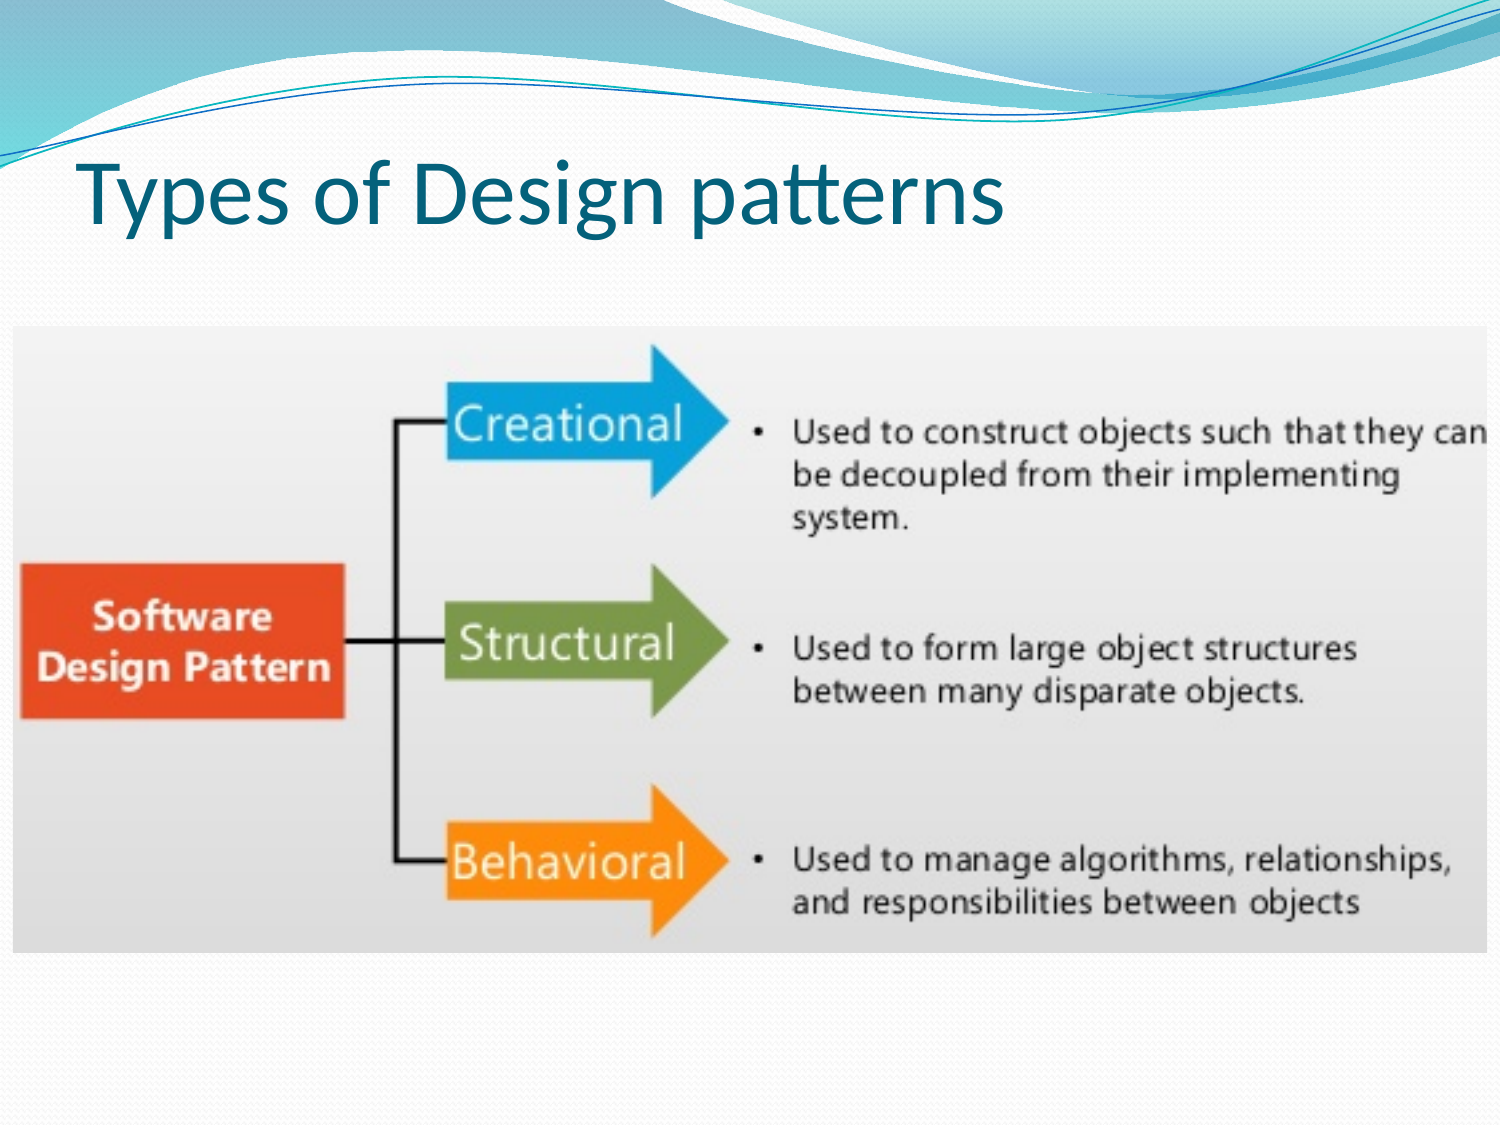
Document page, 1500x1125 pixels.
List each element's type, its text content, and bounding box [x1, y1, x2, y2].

picture [12, 326, 1488, 953]
title Types of Design patterns [75, 115, 1425, 244]
